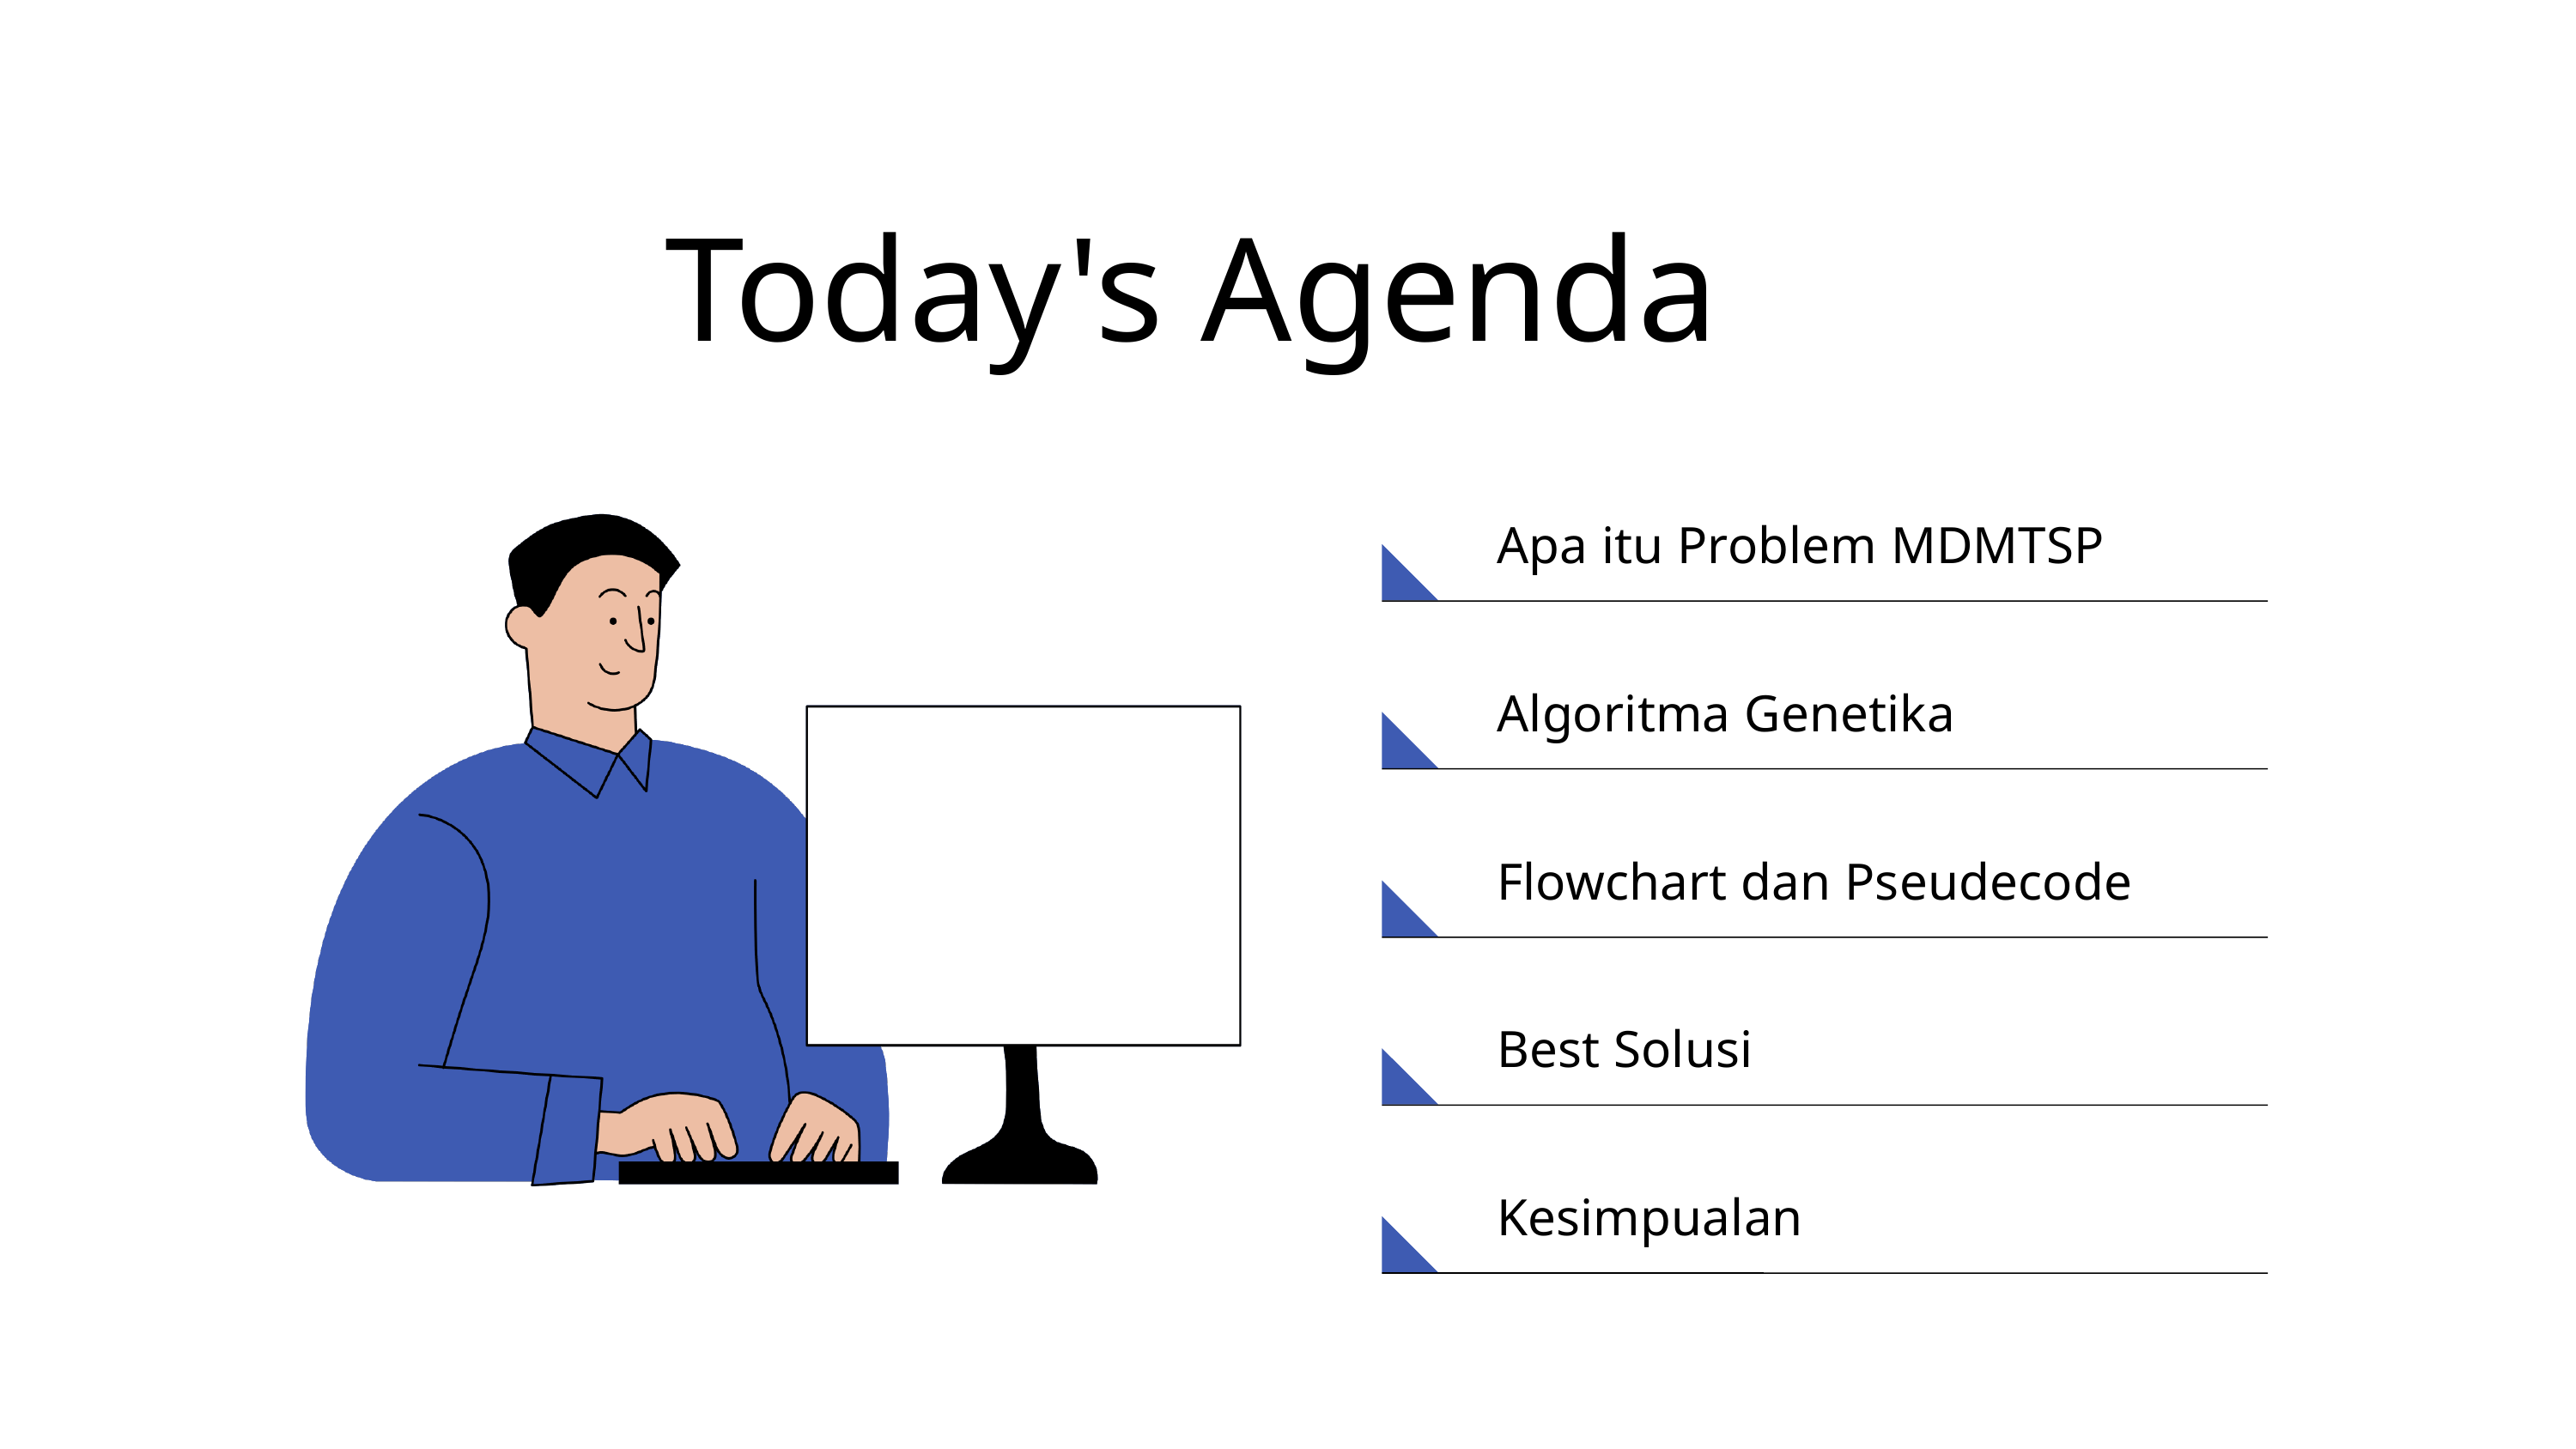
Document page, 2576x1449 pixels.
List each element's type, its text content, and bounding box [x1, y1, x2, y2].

text_box Apa itu Problem MDMTSP [1497, 503, 2432, 574]
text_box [1382, 1047, 1439, 1105]
text_box [305, 513, 1242, 1186]
text_box Algoritma Genetika [1497, 671, 2269, 742]
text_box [1382, 1216, 1439, 1273]
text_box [1382, 712, 1439, 769]
text_box Flowchart dan Pseudecode [1497, 840, 2269, 911]
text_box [1382, 543, 1439, 601]
text_box Kesimpualan [1497, 1175, 2432, 1246]
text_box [1382, 880, 1439, 937]
text_box Today's Agenda [332, 227, 2051, 370]
text_box Best Solusi [1497, 1007, 2432, 1078]
